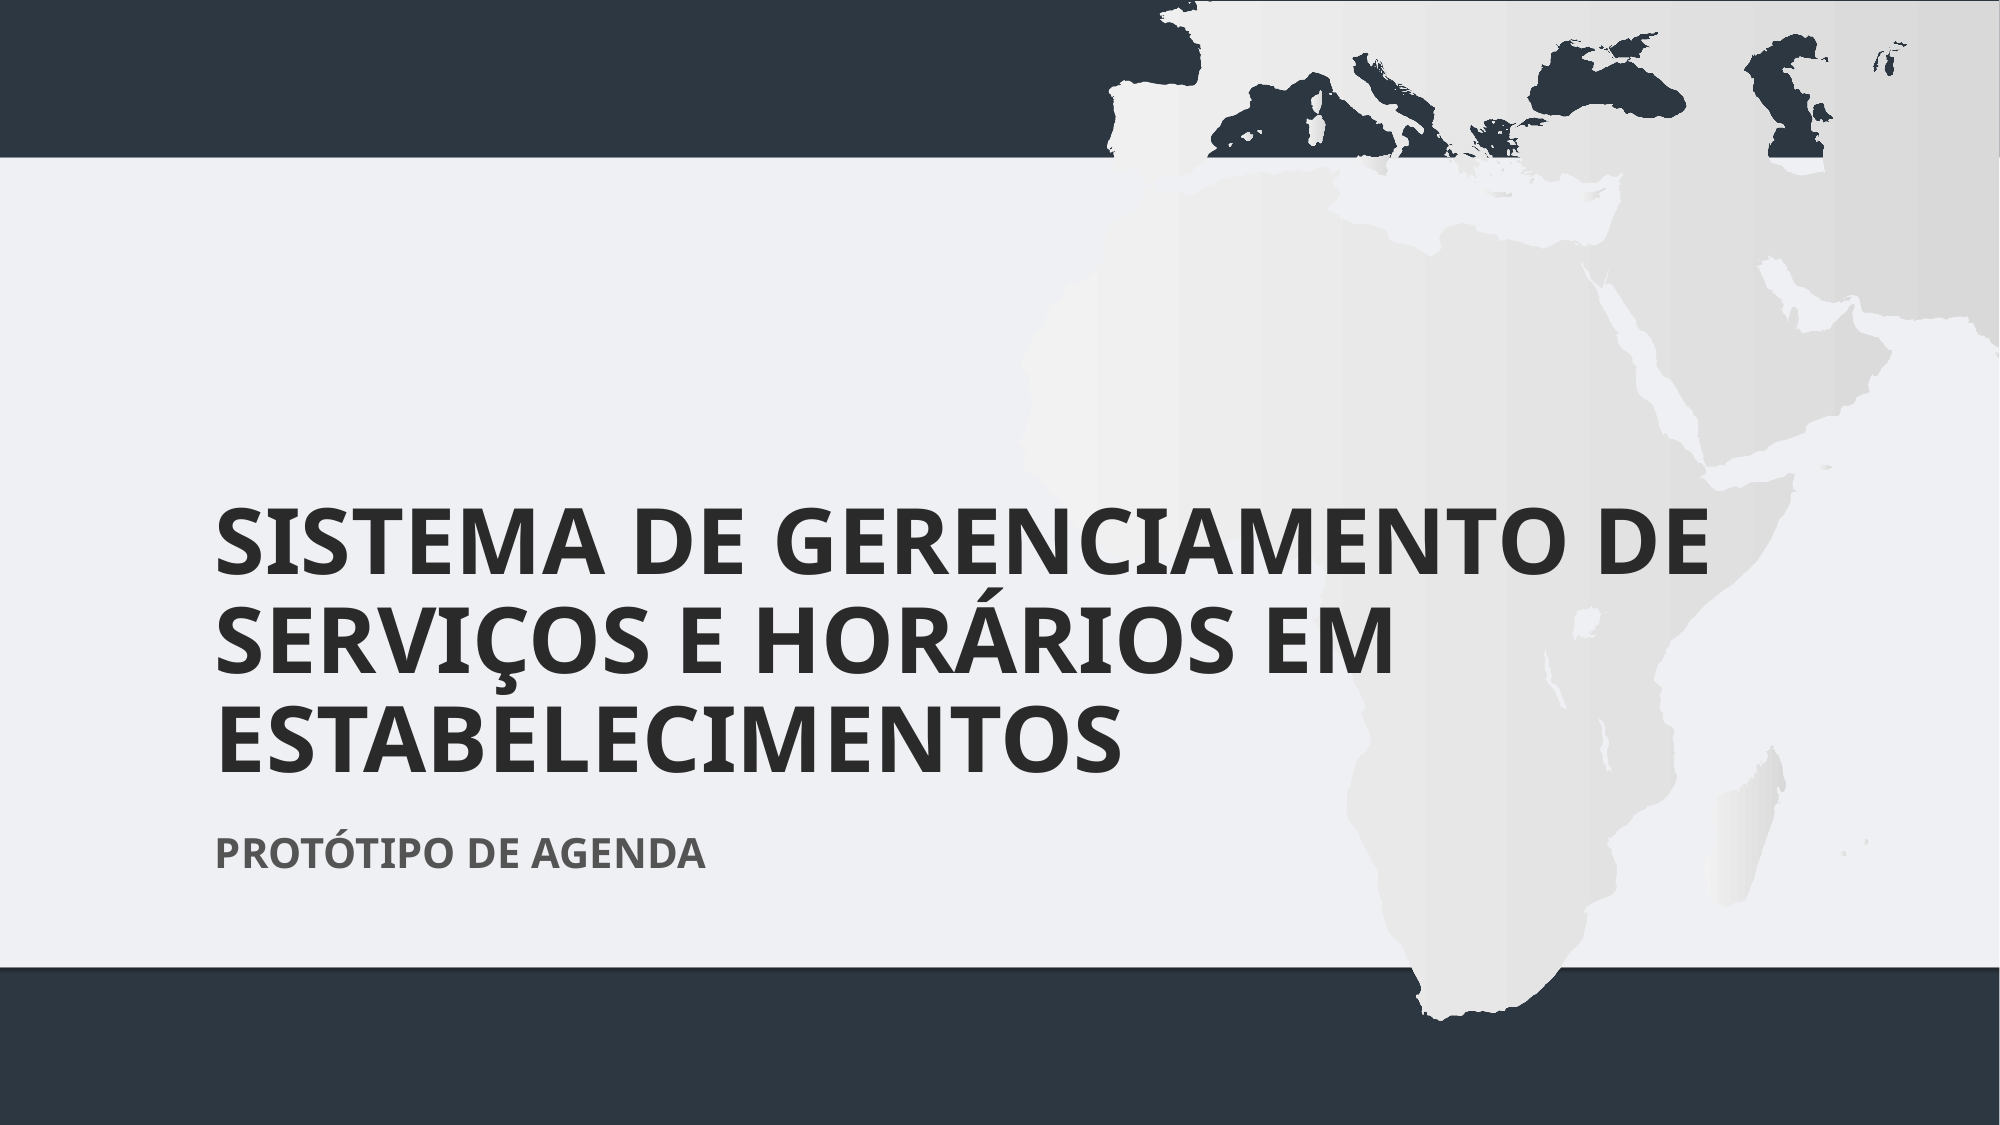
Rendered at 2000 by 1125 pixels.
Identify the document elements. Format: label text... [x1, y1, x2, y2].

picture [0, 0, 2000, 1125]
title SISTEMA DE GERENCIAMENTO DE SERVIÇOS E HORÁRIOS EM ESTABELECIMENTOS [199, 299, 1800, 800]
subtitle PROTÓTIPO DE AGENDA [199, 825, 1488, 1013]
